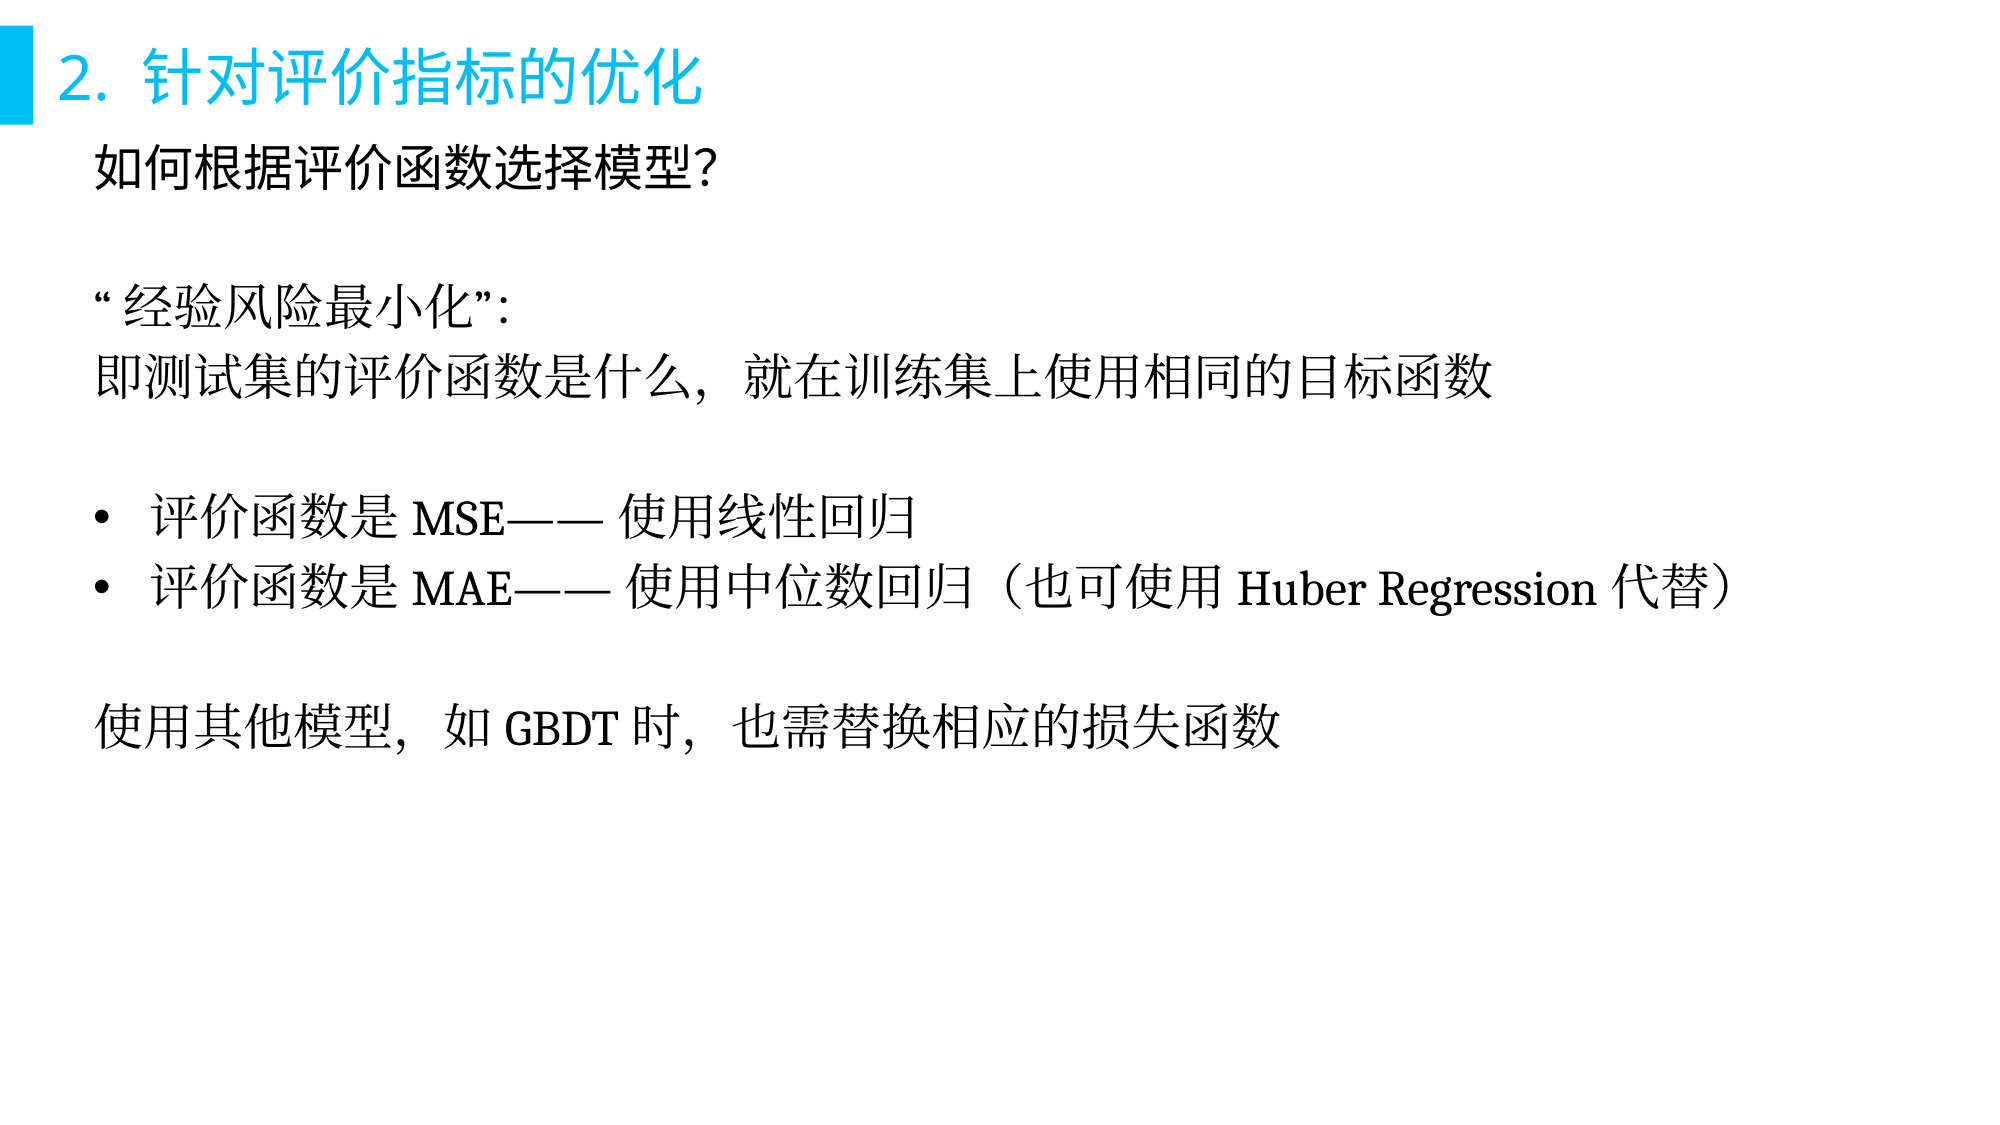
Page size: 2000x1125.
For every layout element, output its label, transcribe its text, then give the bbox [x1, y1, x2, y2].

title 2. 针对评价指标的优化 [42, 25, 1933, 125]
text_box 如何根据评价函数选择模型？ “经验风险最小化”： 即测试集的评价函数是什么，就在训练集上使用相同的目标函数 评价函数是MSE——使用线性回归 评价函数是MAE——使用中位数回归（也可使用Huber Regression代替） 使用其他模型，如GBDT时，也需替换相应的损失函数 [78, 128, 1840, 894]
